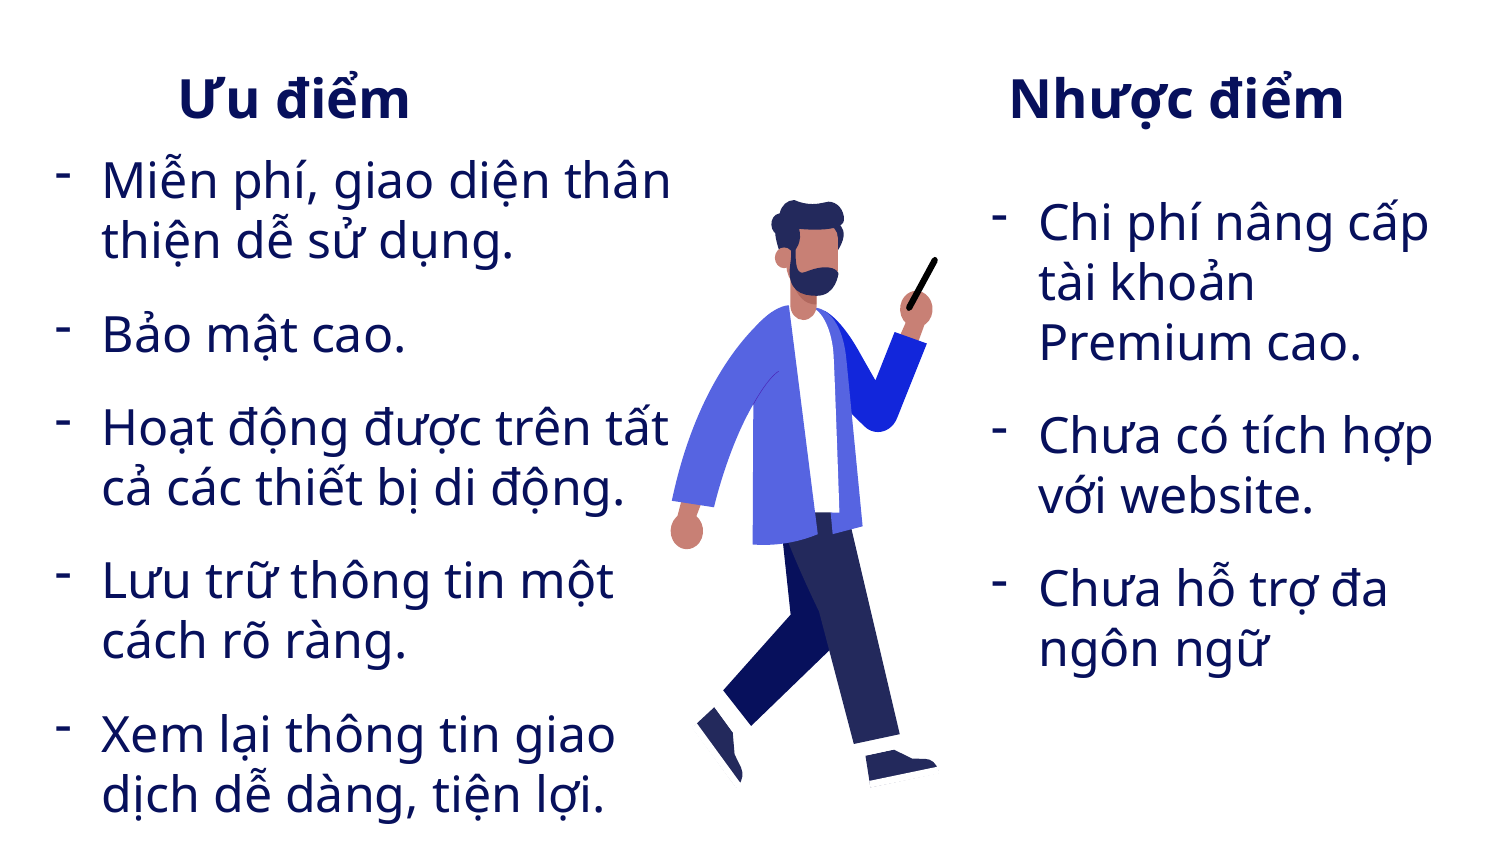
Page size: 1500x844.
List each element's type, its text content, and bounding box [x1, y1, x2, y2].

title Ưu điểm [76, 49, 514, 133]
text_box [664, 199, 940, 789]
text_box Miễn phí, giao diện thân thiện dễ sử dụng. Bảo mật cao. Hoạt động được trên tất cả các thiết bị di động. Lưu trữ thông tin một cách rõ ràng. Xem lại thông tin giao dịch dễ dàng, tiện lợi. [39, 133, 697, 738]
text_box Nhược điểm [958, 49, 1396, 144]
text_box Chi phí nâng cấp tài khoản Premium cao. Chưa có tích hợp với website. Chưa hỗ trợ đa ngôn ngữ [976, 175, 1484, 779]
